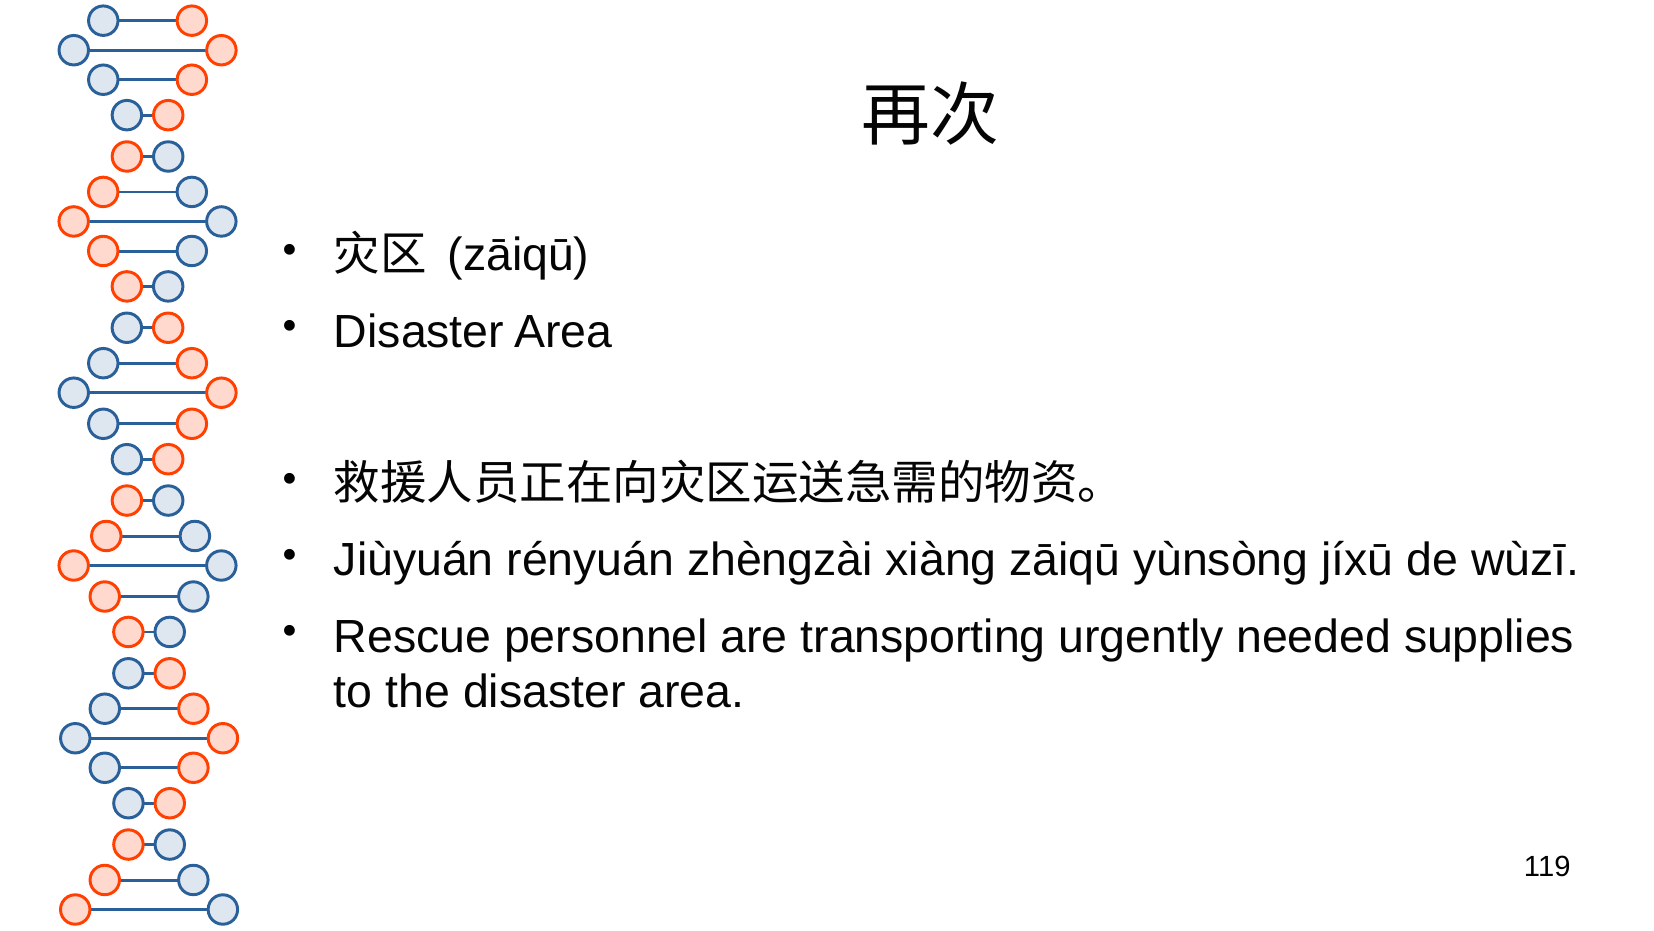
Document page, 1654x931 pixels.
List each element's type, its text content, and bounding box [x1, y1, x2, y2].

title 再次 [265, 35, 1595, 189]
slide_number 119 [1185, 847, 1571, 912]
list 灾区 (zāiqū) Disaster Area 救援人员正在向灾区运送急需的物资。 Jiùyuán rényuán zhèngzài xiàng zāiqū yùnsòng jíxū de wùzī. Rescue personnel are transporting urgently needed supplies to the disaster area. [265, 224, 1595, 764]
